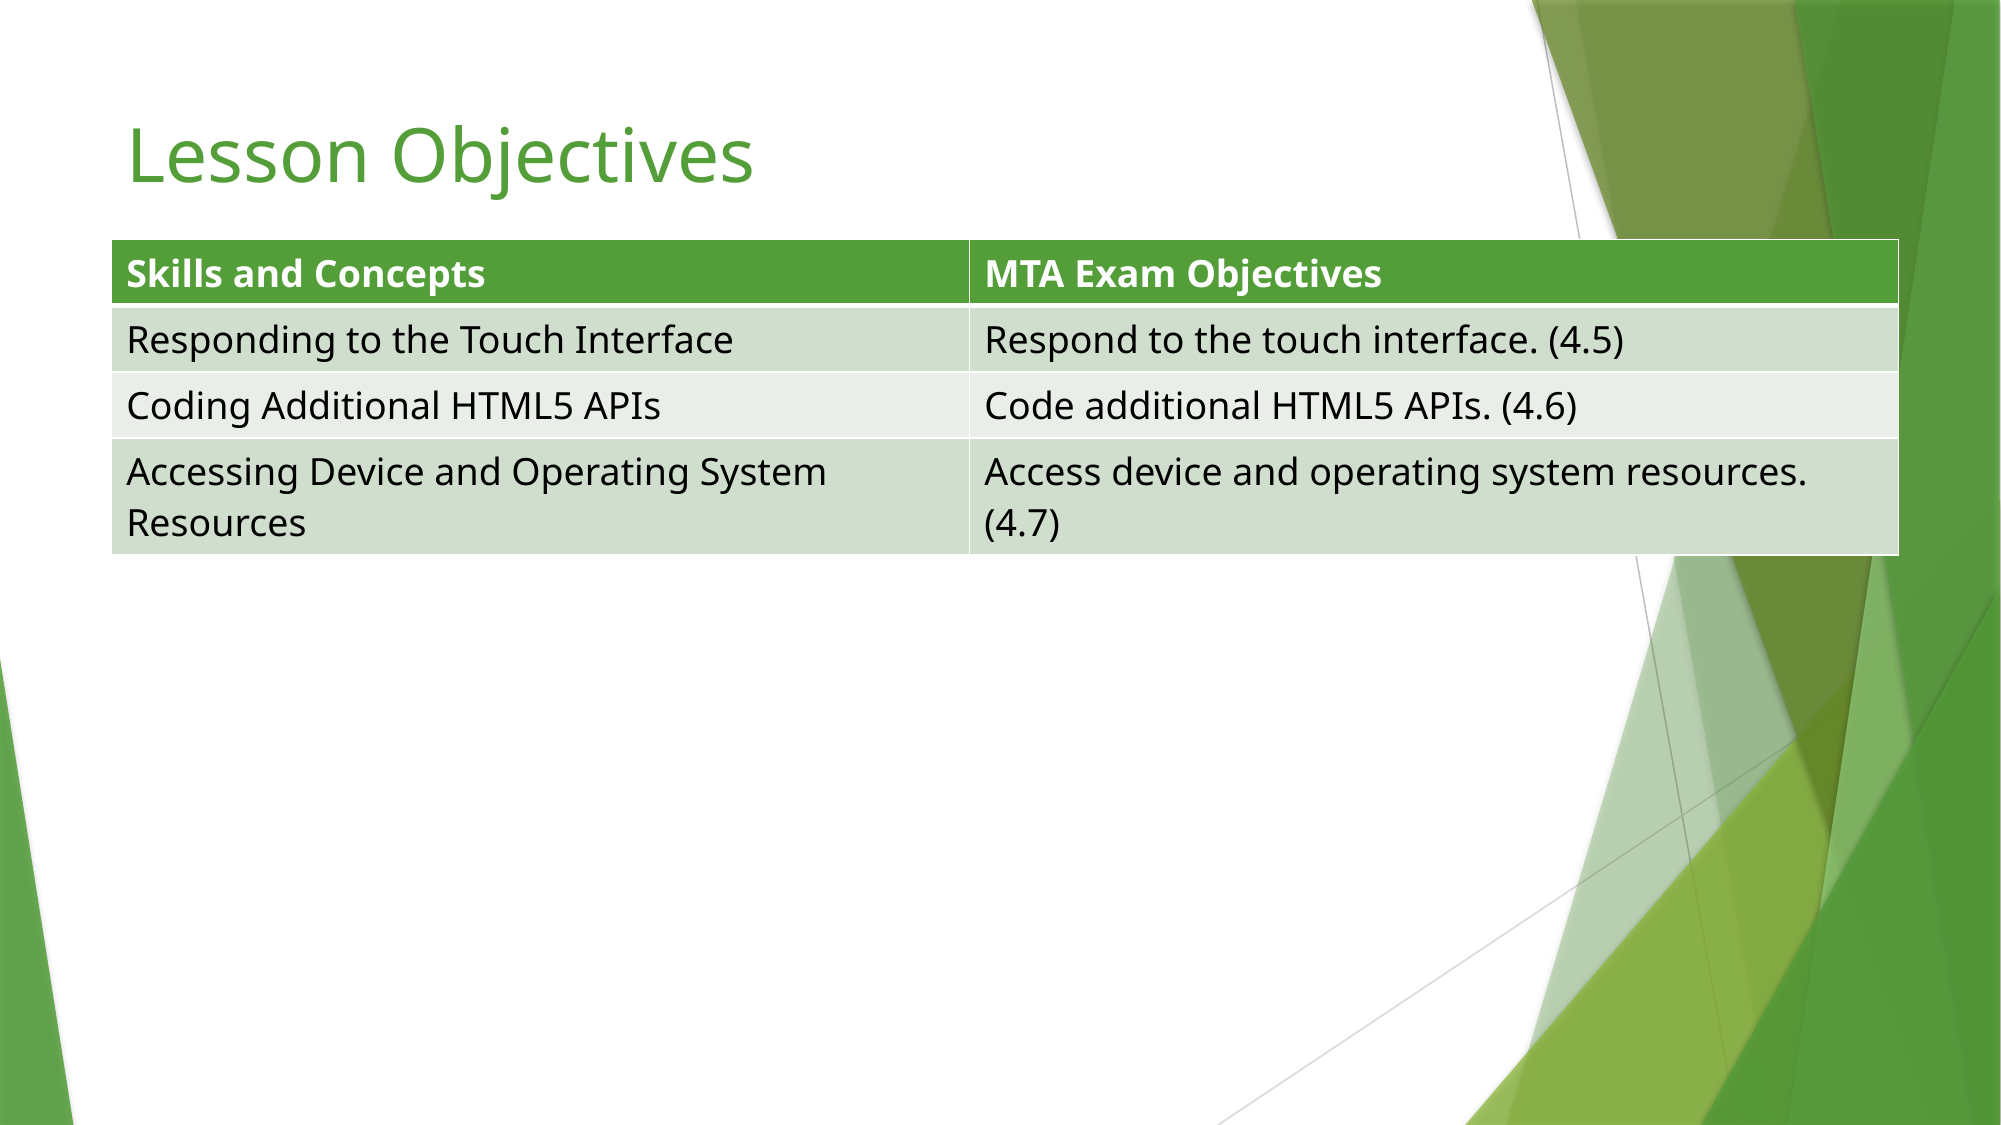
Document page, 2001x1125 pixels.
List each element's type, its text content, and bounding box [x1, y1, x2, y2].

table_header MTA Exam Objectives [970, 240, 1898, 303]
table_cell Code additional HTML5 APIs. (4.6) [970, 373, 1898, 437]
table_cell Responding to the Touch Interface [112, 308, 969, 371]
table_cell Access device and operating system resources. (4.7) [970, 439, 1898, 554]
table_header Skills and Concepts [112, 240, 969, 303]
table_cell Respond to the touch interface. (4.5) [970, 308, 1898, 371]
title Lesson Objectives [111, 99, 1522, 239]
table_cell Coding Additional HTML5 APIs [112, 373, 969, 437]
table_cell Accessing Device and Operating System Resources [112, 439, 969, 554]
